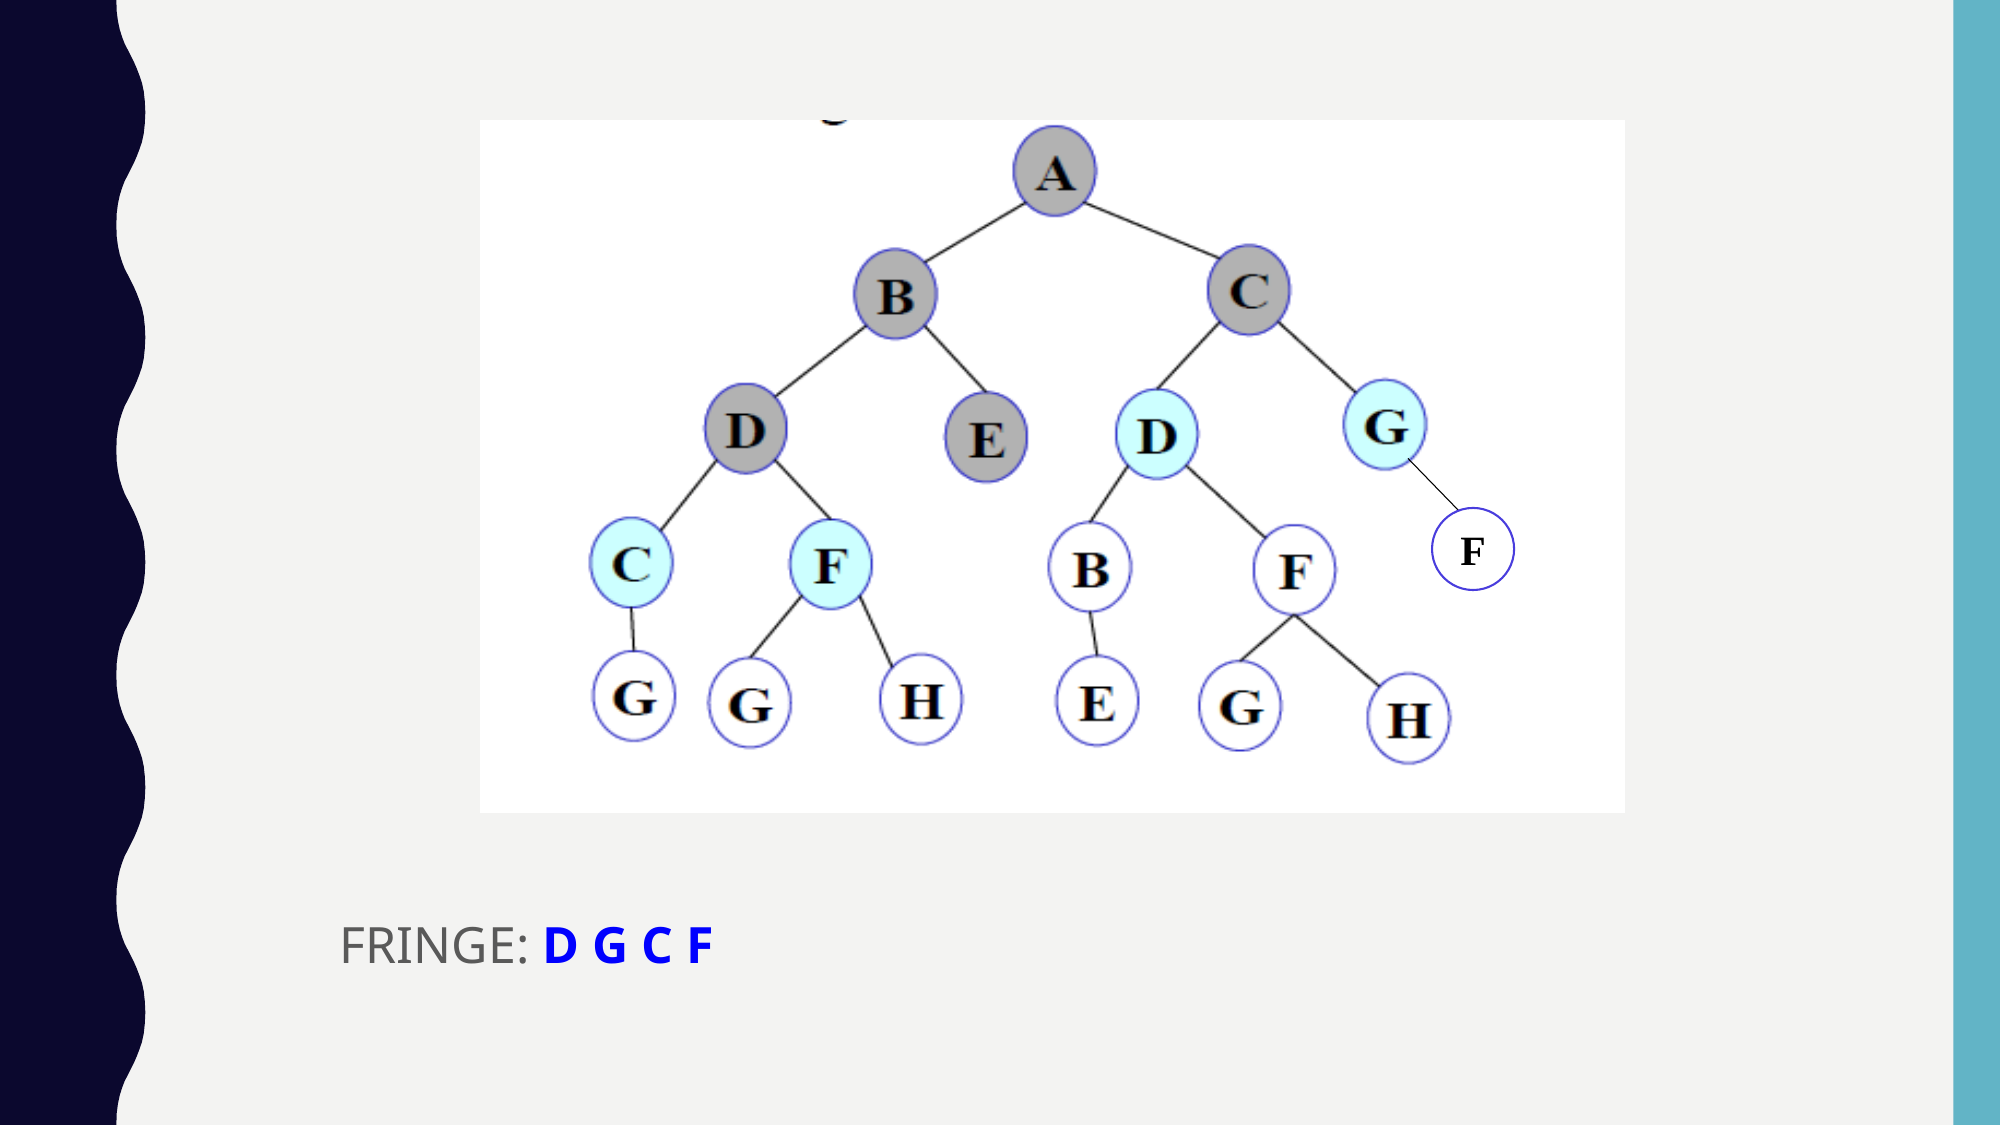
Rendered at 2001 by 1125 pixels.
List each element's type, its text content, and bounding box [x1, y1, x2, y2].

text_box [1407, 458, 1515, 590]
list FRINGE: D G C F [324, 900, 1675, 991]
picture [480, 120, 1625, 813]
